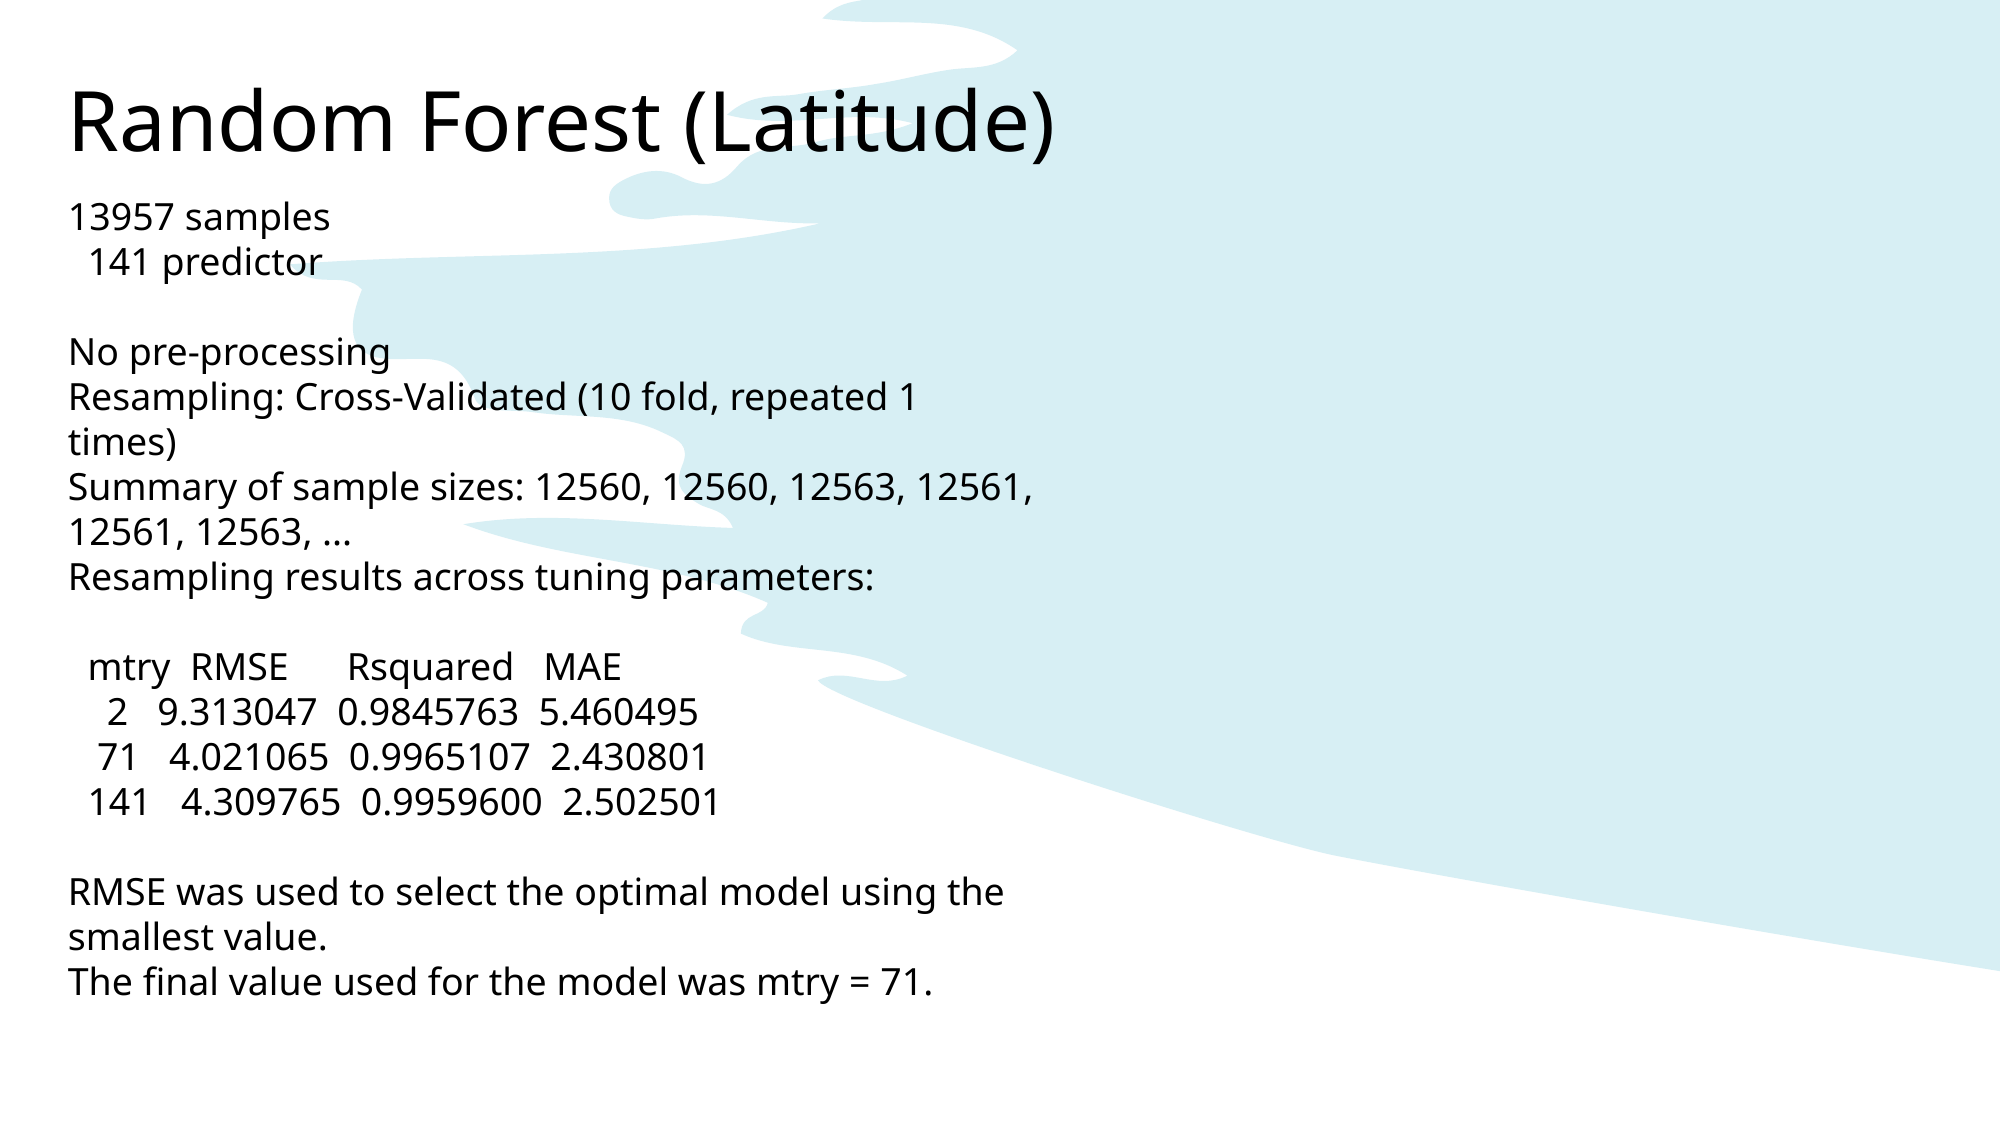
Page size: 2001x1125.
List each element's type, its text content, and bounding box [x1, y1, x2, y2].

text_box Random Forest (Latitude) [53, 60, 1461, 176]
text_box 13957 samples 141 predictor No pre-processing Resampling: Cross-Validated (10 fold, repeated 1 times) Summary of sample sizes: 12560, 12560, 12563, 12561, 12561, 12563, ... Resampling results across tuning parameters: mtry RMSE Rsquared MAE 2 9.313047 0.9845763 5.460495 71 4.021065 0.9965107 2.430801 141 4.309765 0.9959600 2.502501 RMSE was used to select the optimal model using the smallest value. The final value used for the model was mtry = 71. [53, 185, 1054, 1011]
